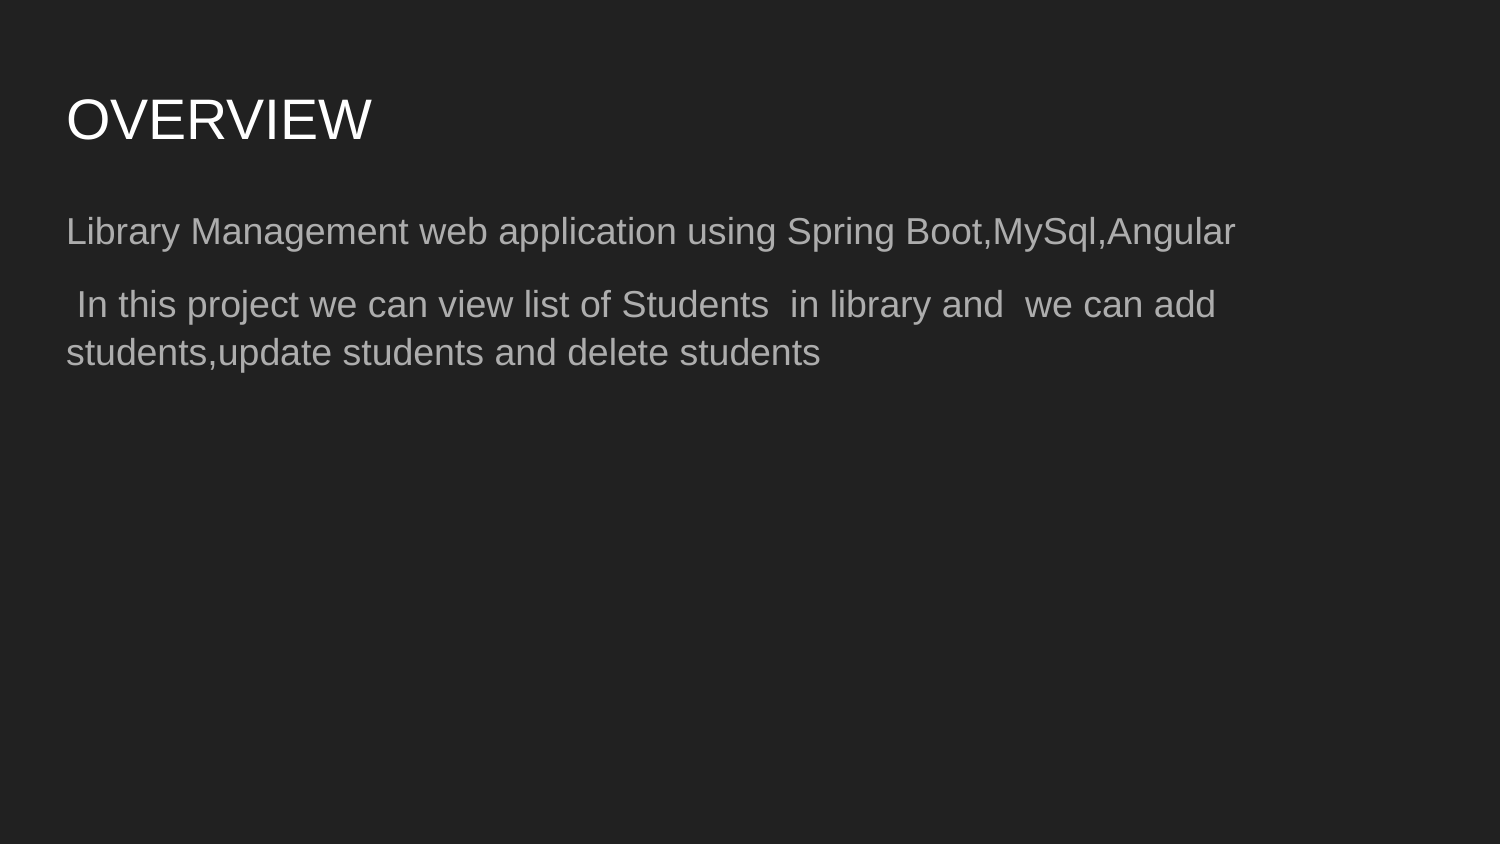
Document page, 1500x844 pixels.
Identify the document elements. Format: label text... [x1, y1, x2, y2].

list Library Management web application using Spring Boot,MySql,Angular In this project we can view list of Students in library and we can add students,update students and delete students [51, 189, 1449, 750]
title OVERVIEW [51, 72, 1449, 167]
